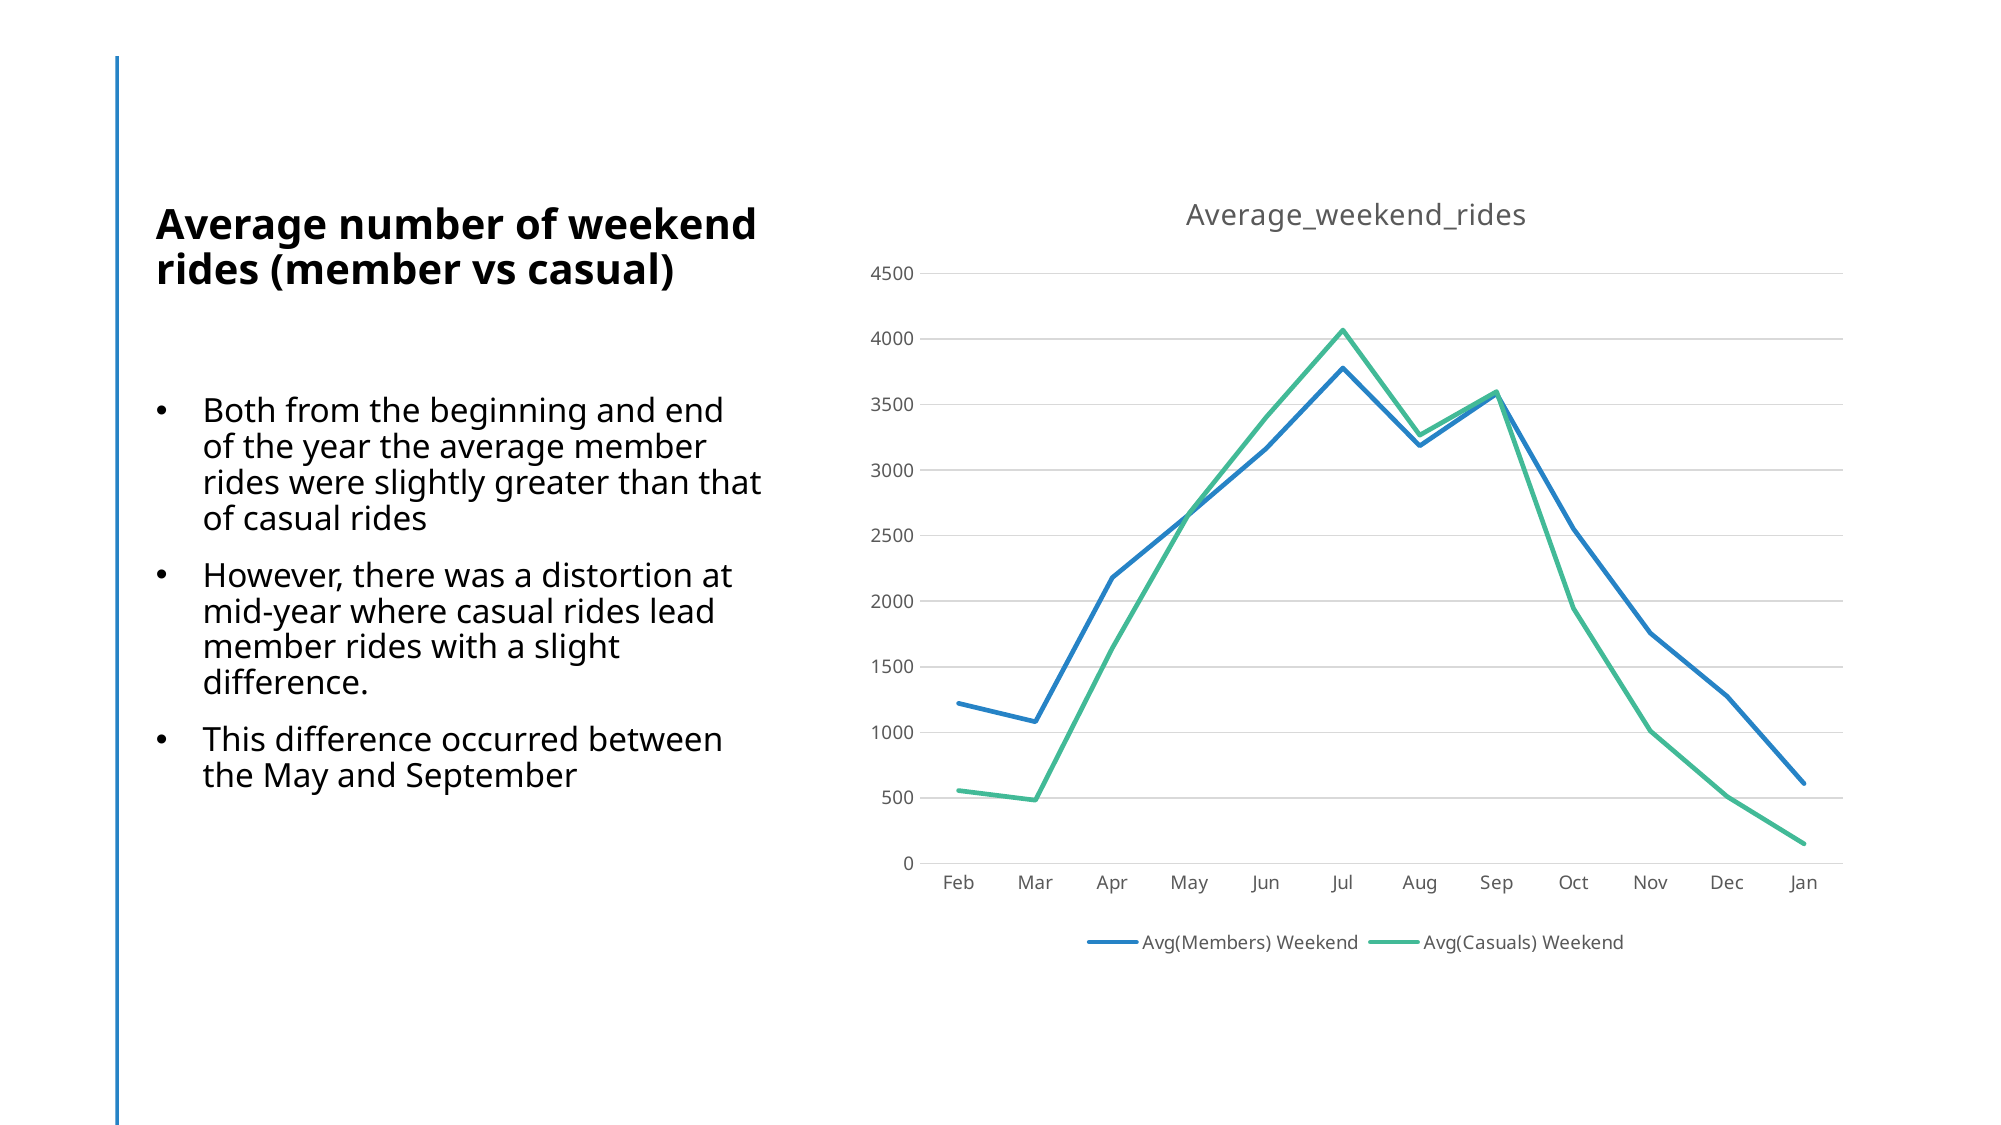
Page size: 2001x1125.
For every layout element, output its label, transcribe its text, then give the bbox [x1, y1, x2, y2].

chart [850, 161, 1863, 962]
title Average number of weekend rides (member vs casual) [137, 75, 783, 309]
list Both from the beginning and end of the year the average member rides were slightly greater than that of casual rides However, there was a distortion at mid-year where casual rides lead member rides with a slight difference. This difference occurred between the May and September [137, 375, 783, 963]
